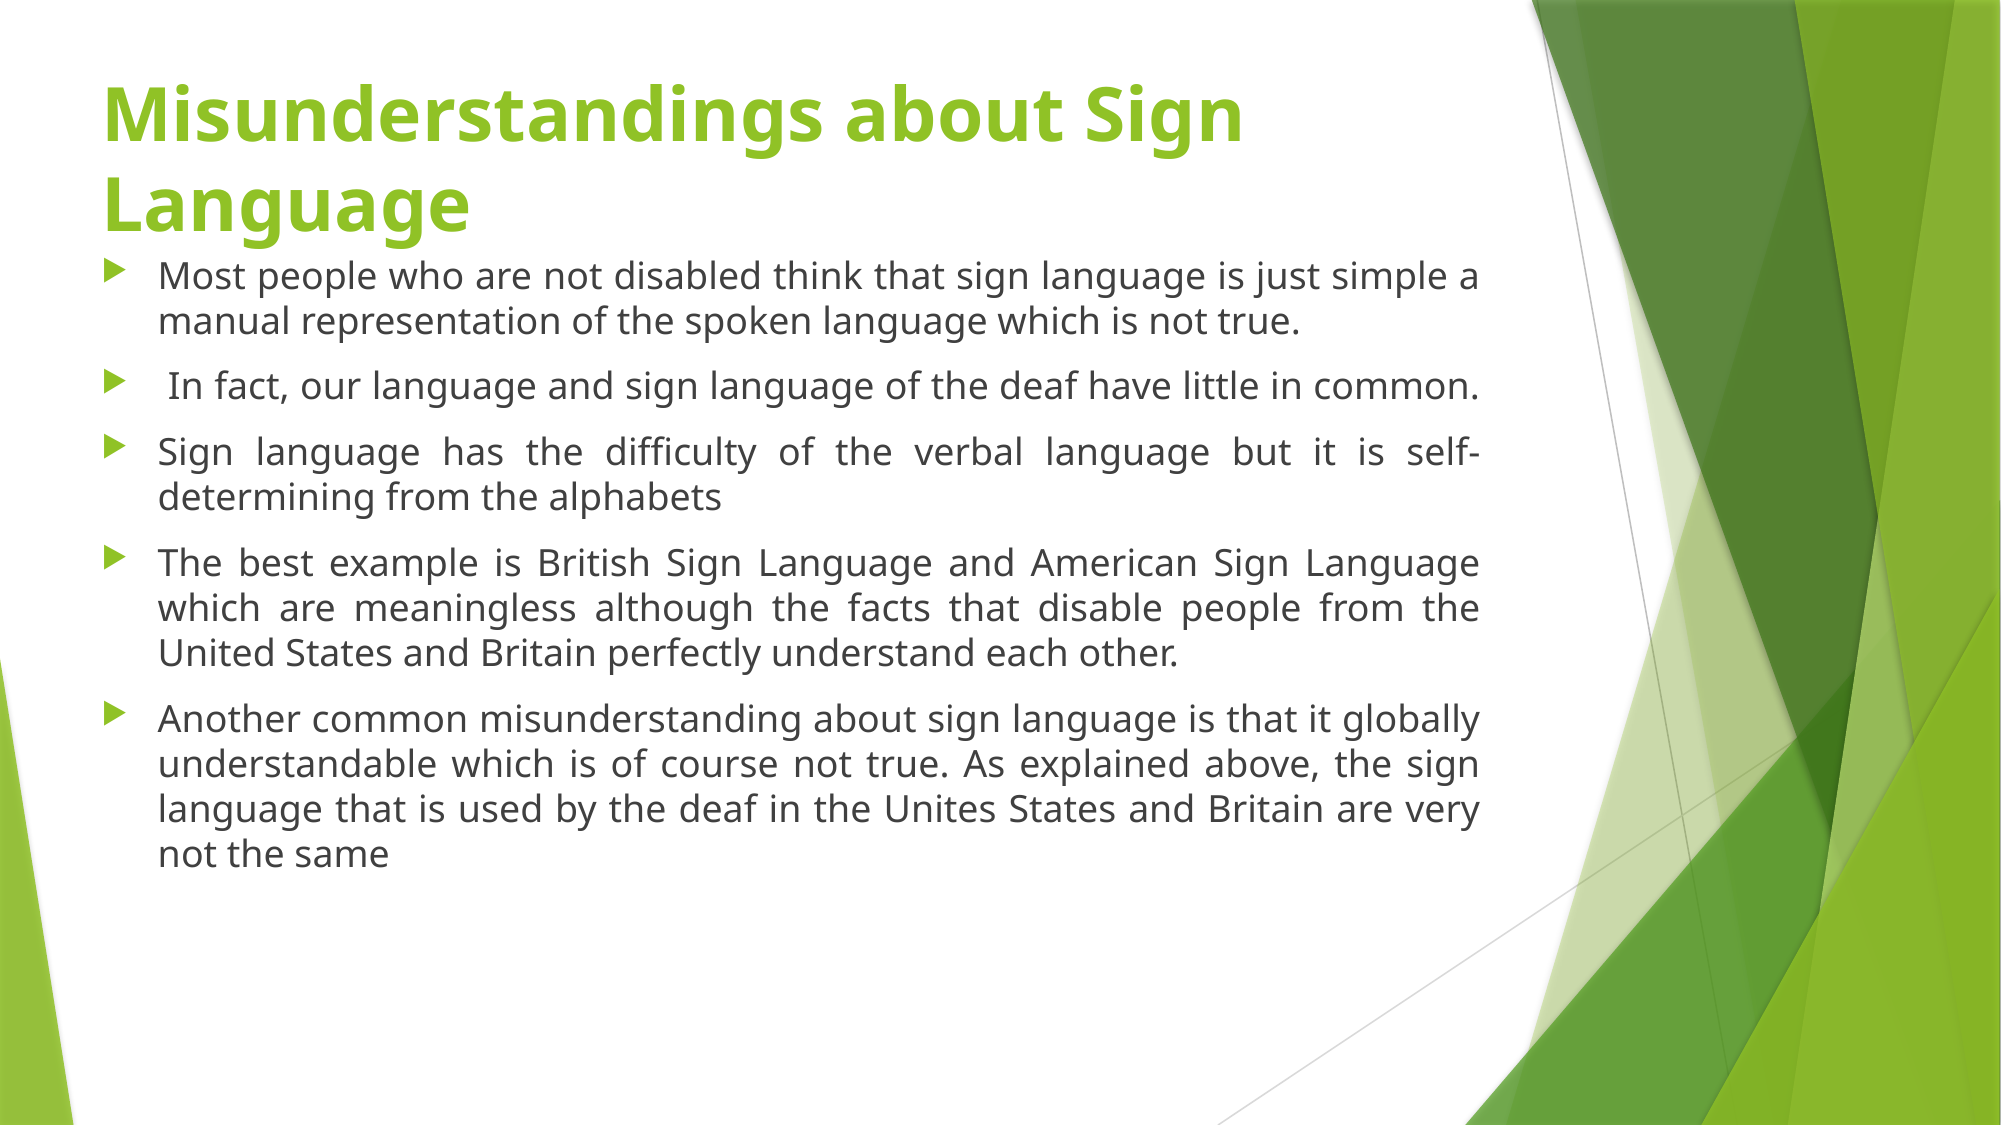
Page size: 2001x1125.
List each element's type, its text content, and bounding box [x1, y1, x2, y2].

title Misunderstandings about Sign Language [86, 59, 1497, 244]
list Most people who are not disabled think that sign language is just simple a manual representation of the spoken language which is not true. In fact, our language and sign language of the deaf have little in common. Sign language has the difficulty of the verbal language but it is self-determining from the alphabets The best example is British Sign Language and American Sign Language which are meaningless although the facts that disable people from the United States and Britain perfectly understand each other. Another common misunderstanding about sign language is that it globally understandable which is of course not true. As explained above, the sign language that is used by the deaf in the Unites States and Britain are very not the same [86, 244, 1497, 1008]
